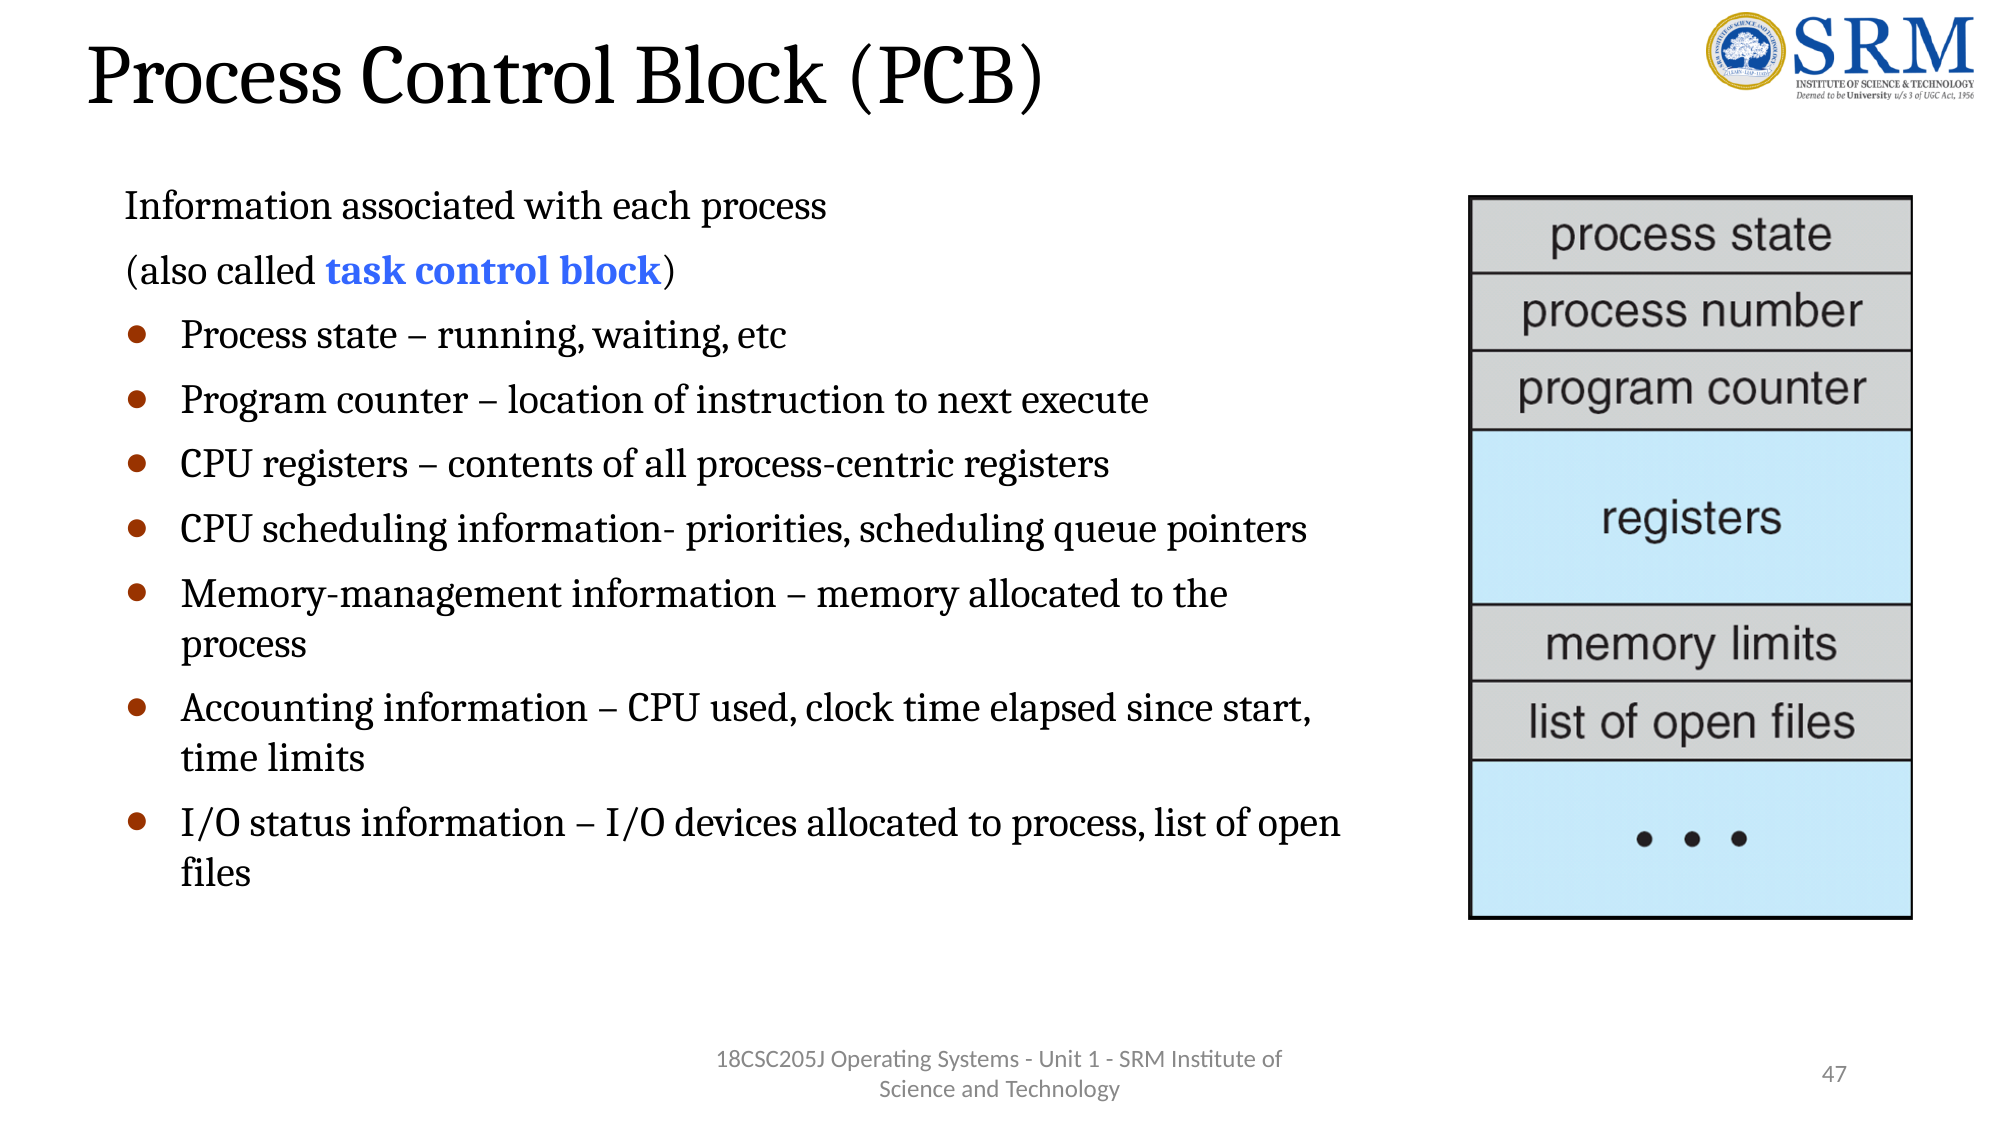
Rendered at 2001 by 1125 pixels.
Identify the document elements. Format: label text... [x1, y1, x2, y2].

text_box Information associated with each process (also called task control block) Process state – running, waiting, etc Program counter – location of instruction to next execute CPU registers – contents of all process-centric registers CPU scheduling information- priorities, scheduling queue pointers Memory-management information – memory allocated to the process Accounting information – CPU used, clock time elapsed since start, time limits I/O status information – I/O devices allocated to process, list of open files [109, 170, 1376, 1043]
picture [1706, 12, 1974, 101]
picture [1460, 188, 1921, 926]
footer 18CSC205J Operating Systems - Unit 1 - SRM Institute of Science and Technology [662, 1043, 1338, 1103]
title Process Control Block (PCB) [71, 22, 1797, 130]
slide_number 47 [1412, 1042, 1863, 1103]
